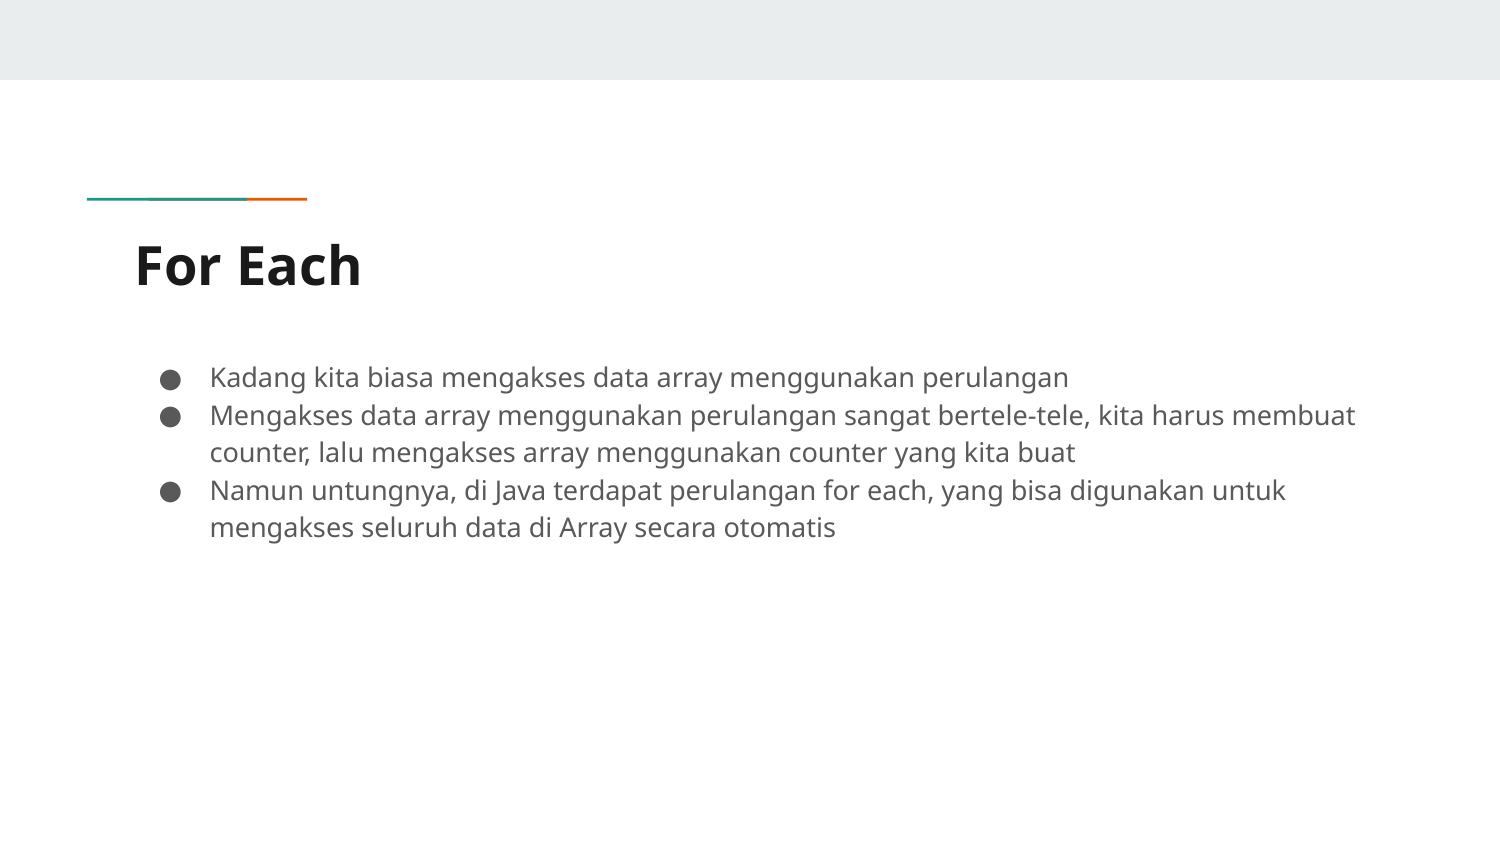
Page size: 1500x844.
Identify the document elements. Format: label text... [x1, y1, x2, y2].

title For Each [119, 216, 1381, 305]
list Kadang kita biasa mengakses data array menggunakan perulangan Mengakses data array menggunakan perulangan sangat bertele-tele, kita harus membuat counter, lalu mengakses array menggunakan counter yang kita buat Namun untungnya, di Java terdapat perulangan for each, yang bisa digunakan untuk mengakses seluruh data di Array secara otomatis [119, 341, 1381, 712]
